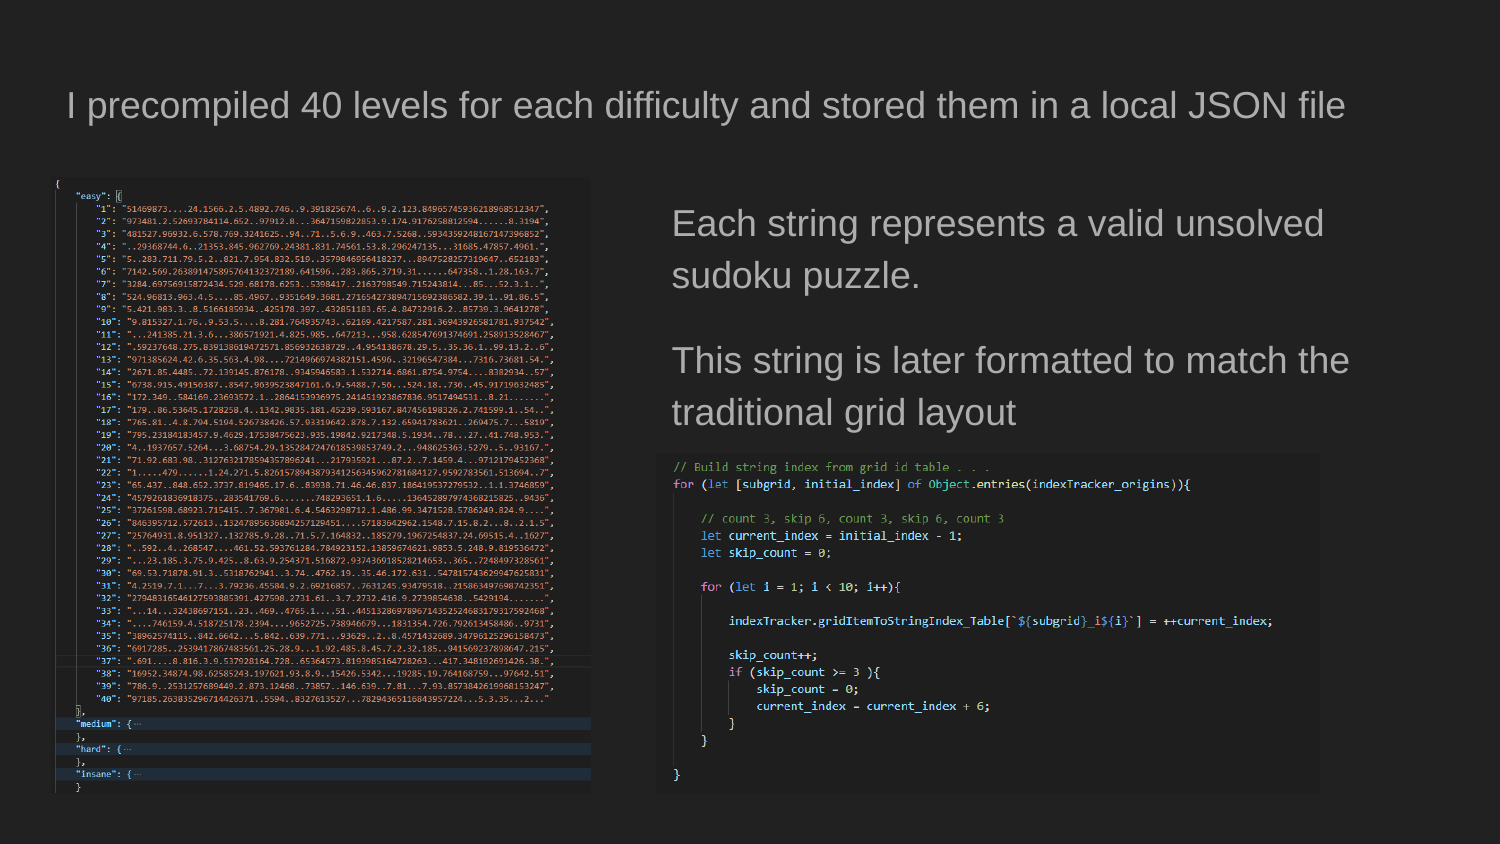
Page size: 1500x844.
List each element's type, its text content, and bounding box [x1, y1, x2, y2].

picture [656, 453, 1321, 794]
picture [50, 176, 591, 794]
list Each string represents a valid unsolved sudoku puzzle. This string is later formatted to match the traditional grid layout [656, 177, 1386, 437]
list I precompiled 40 levels for each difficulty and stored them in a local JSON file [51, 59, 1449, 178]
